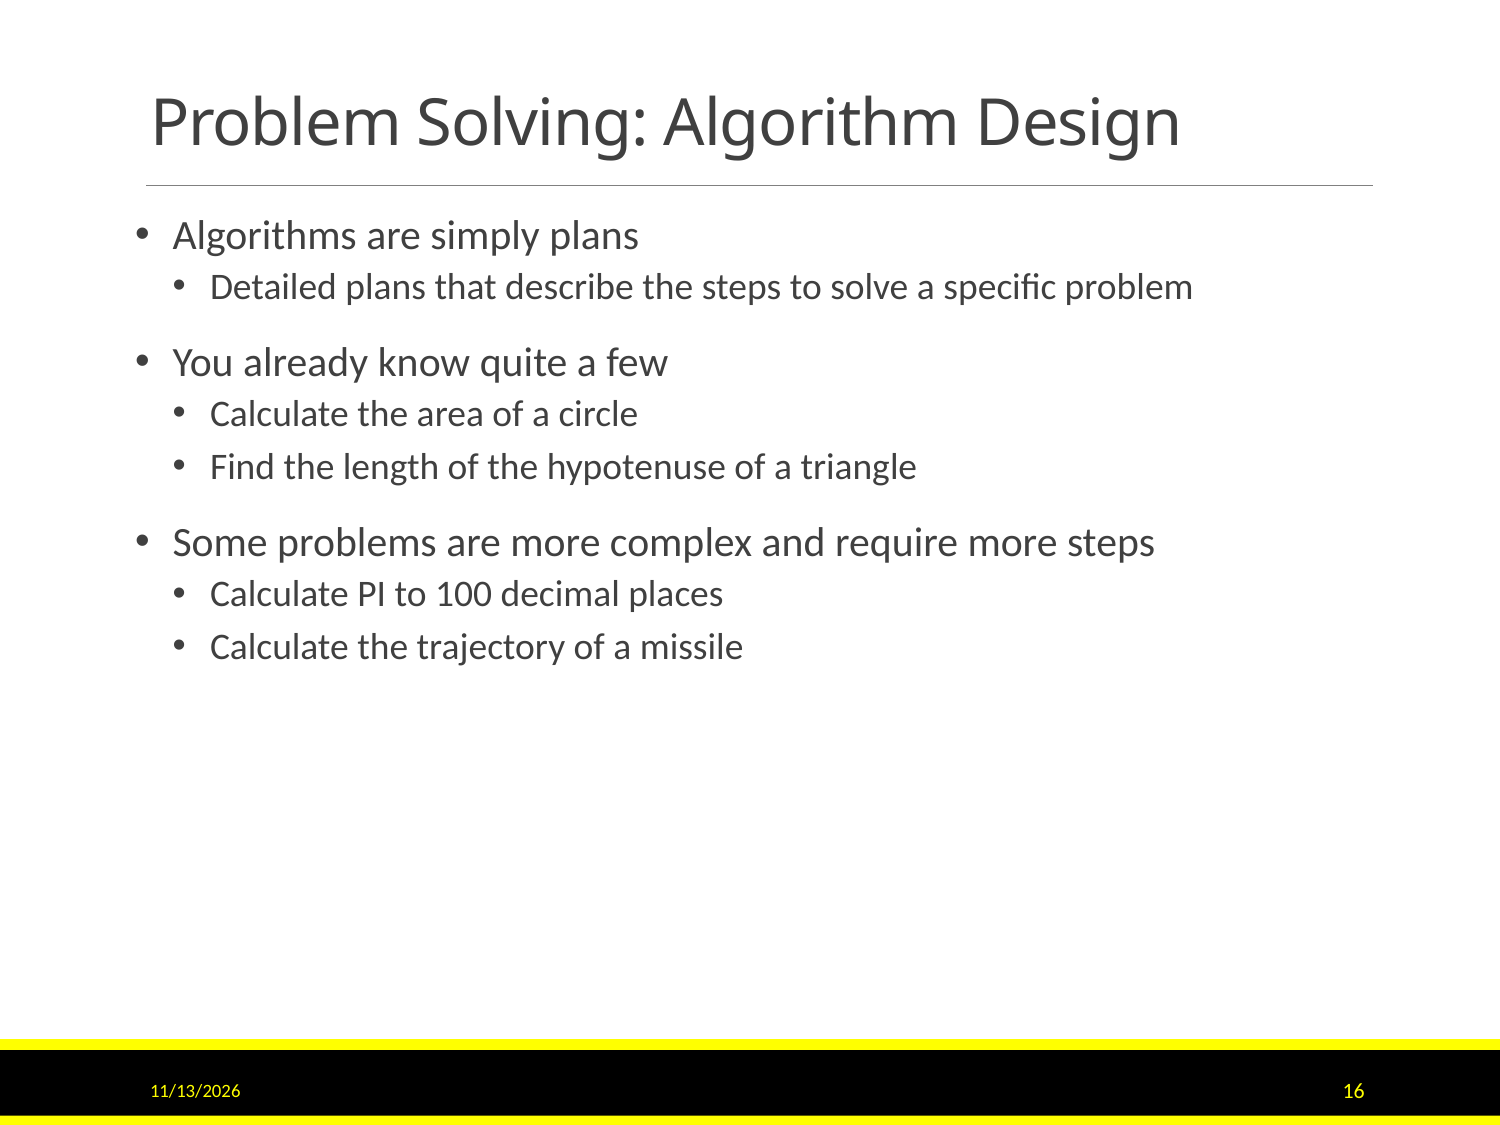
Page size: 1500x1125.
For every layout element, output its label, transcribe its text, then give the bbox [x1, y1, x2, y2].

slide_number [135, 1059, 440, 1120]
title Problem Solving: Algorithm Design [135, 47, 1373, 167]
slide_number 16 [1218, 1059, 1380, 1120]
list Algorithms are simply plans Detailed plans that describe the steps to solve a specific problem You already know quite a few Calculate the area of a circle Find the length of the hypotenuse of a triangle Some problems are more complex and require more steps Calculate PI to 100 decimal places Calculate the trajectory of a missile [135, 205, 1373, 963]
